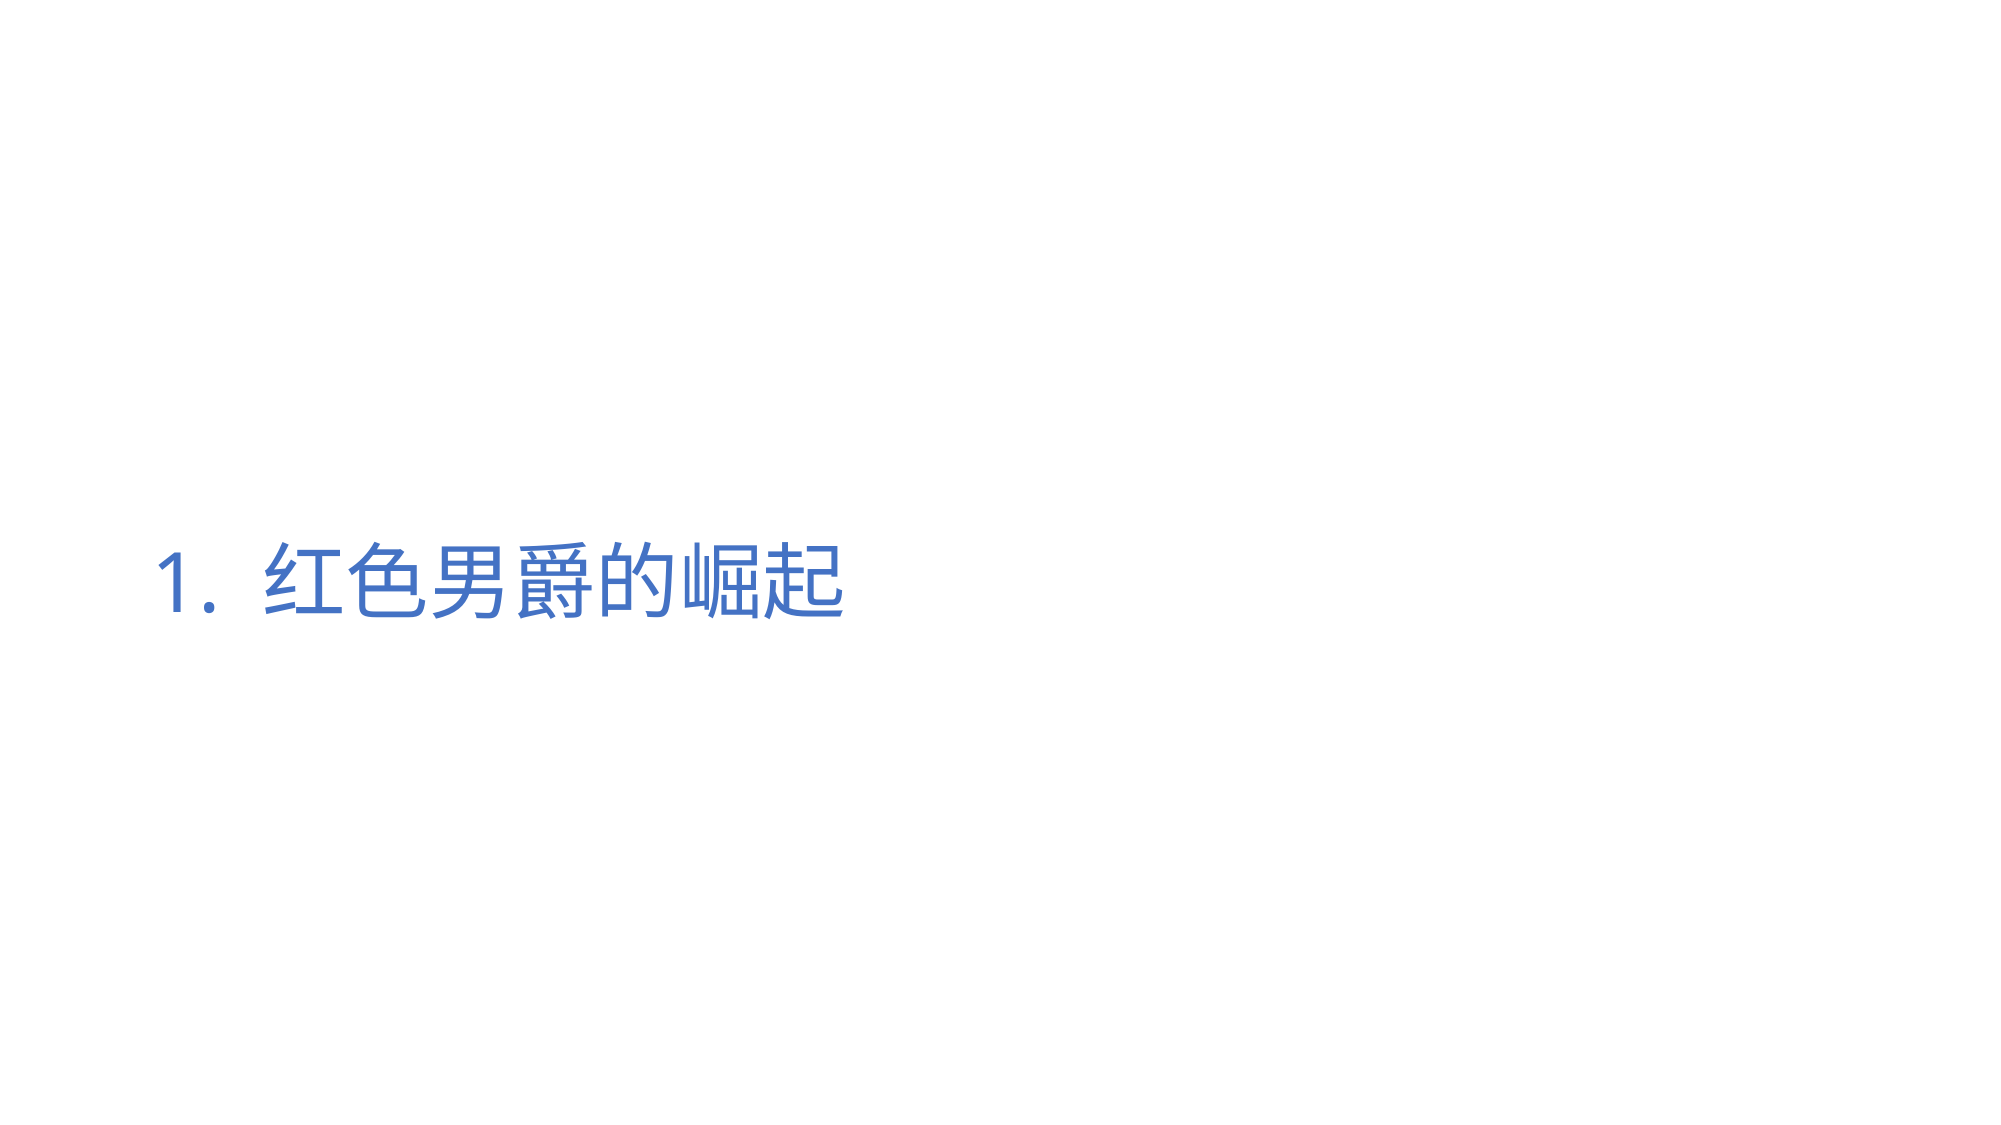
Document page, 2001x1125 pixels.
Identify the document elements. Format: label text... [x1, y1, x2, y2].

title 1. 红色男爵的崛起 [136, 280, 1862, 639]
